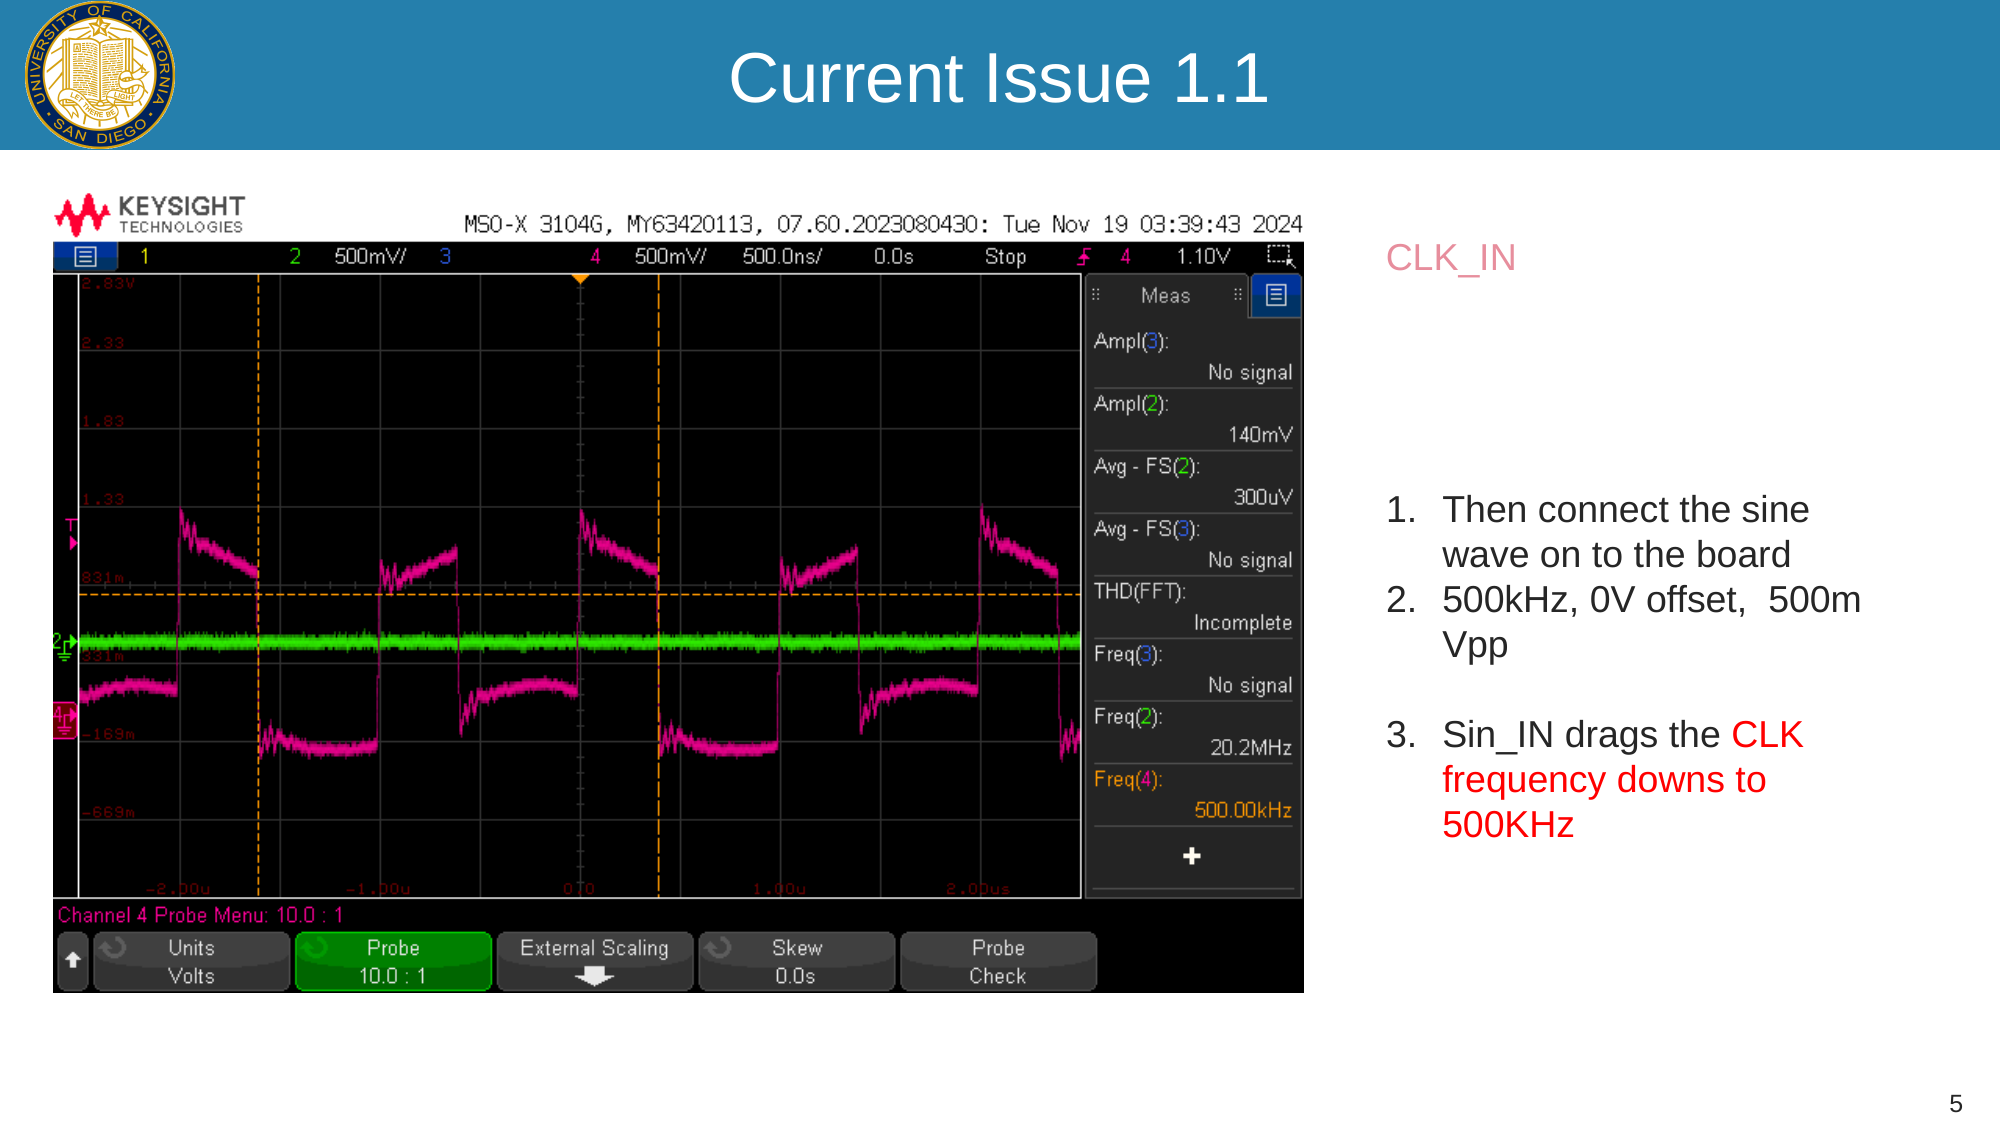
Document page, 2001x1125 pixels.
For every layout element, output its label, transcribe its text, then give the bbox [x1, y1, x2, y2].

text_box CLK_IN [1371, 225, 1768, 286]
title Current Issue 1.1 [232, 9, 1768, 140]
slide_number 5 [1934, 1097, 2000, 1125]
text_box Then connect the sine wave on to the board 500kHz, 0V offset, 500m Vpp Sin_IN drags the CLK frequency downs to 500KHz [1371, 477, 1922, 852]
picture [53, 192, 1305, 993]
picture [0, 0, 225, 150]
